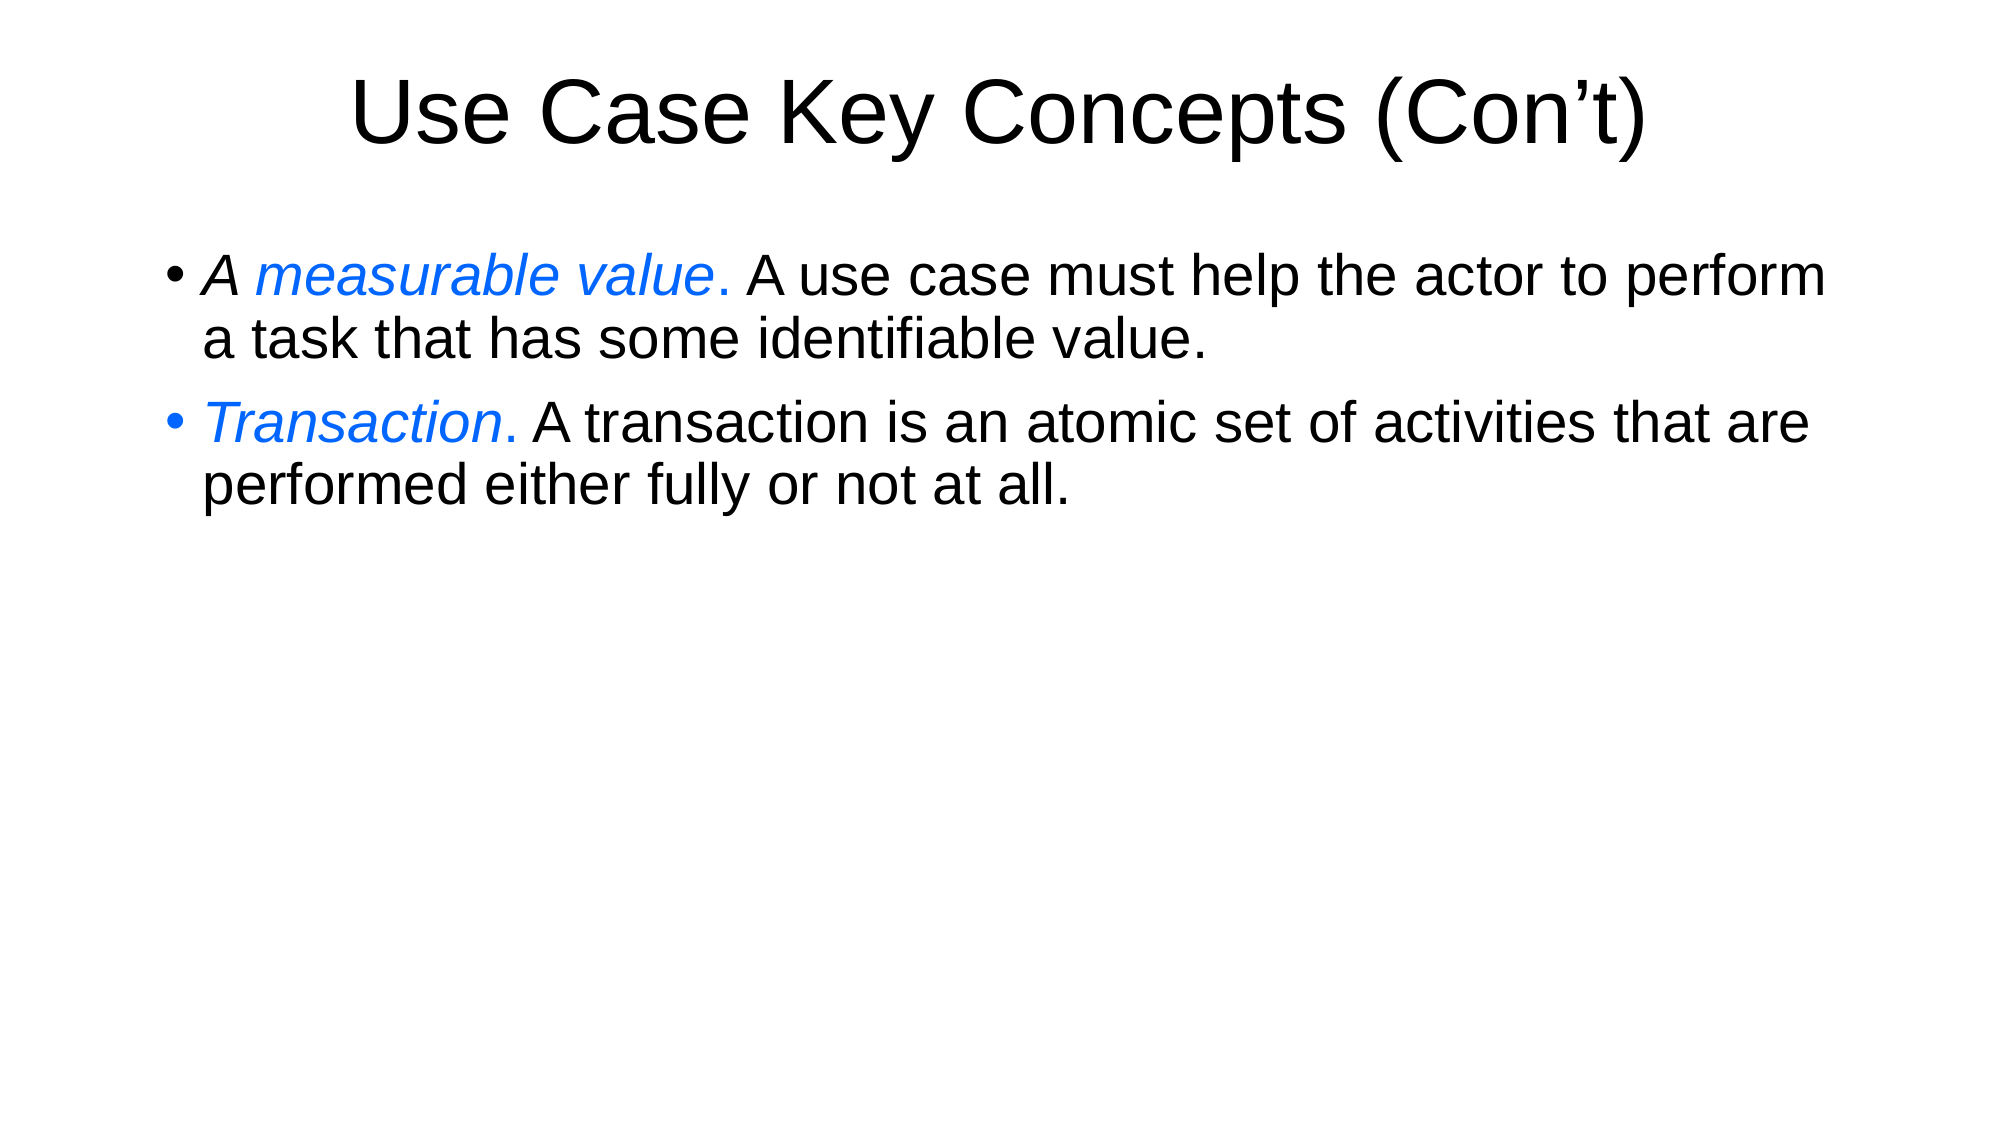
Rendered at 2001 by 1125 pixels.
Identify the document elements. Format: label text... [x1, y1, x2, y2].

title Use Case Key Concepts (Con’t) [99, 45, 1900, 183]
list A measurable value. A use case must help the actor to perform a task that has some identifiable value. Transaction. A transaction is an atomic set of activities that are performed either fully or not at all. [150, 237, 1850, 988]
